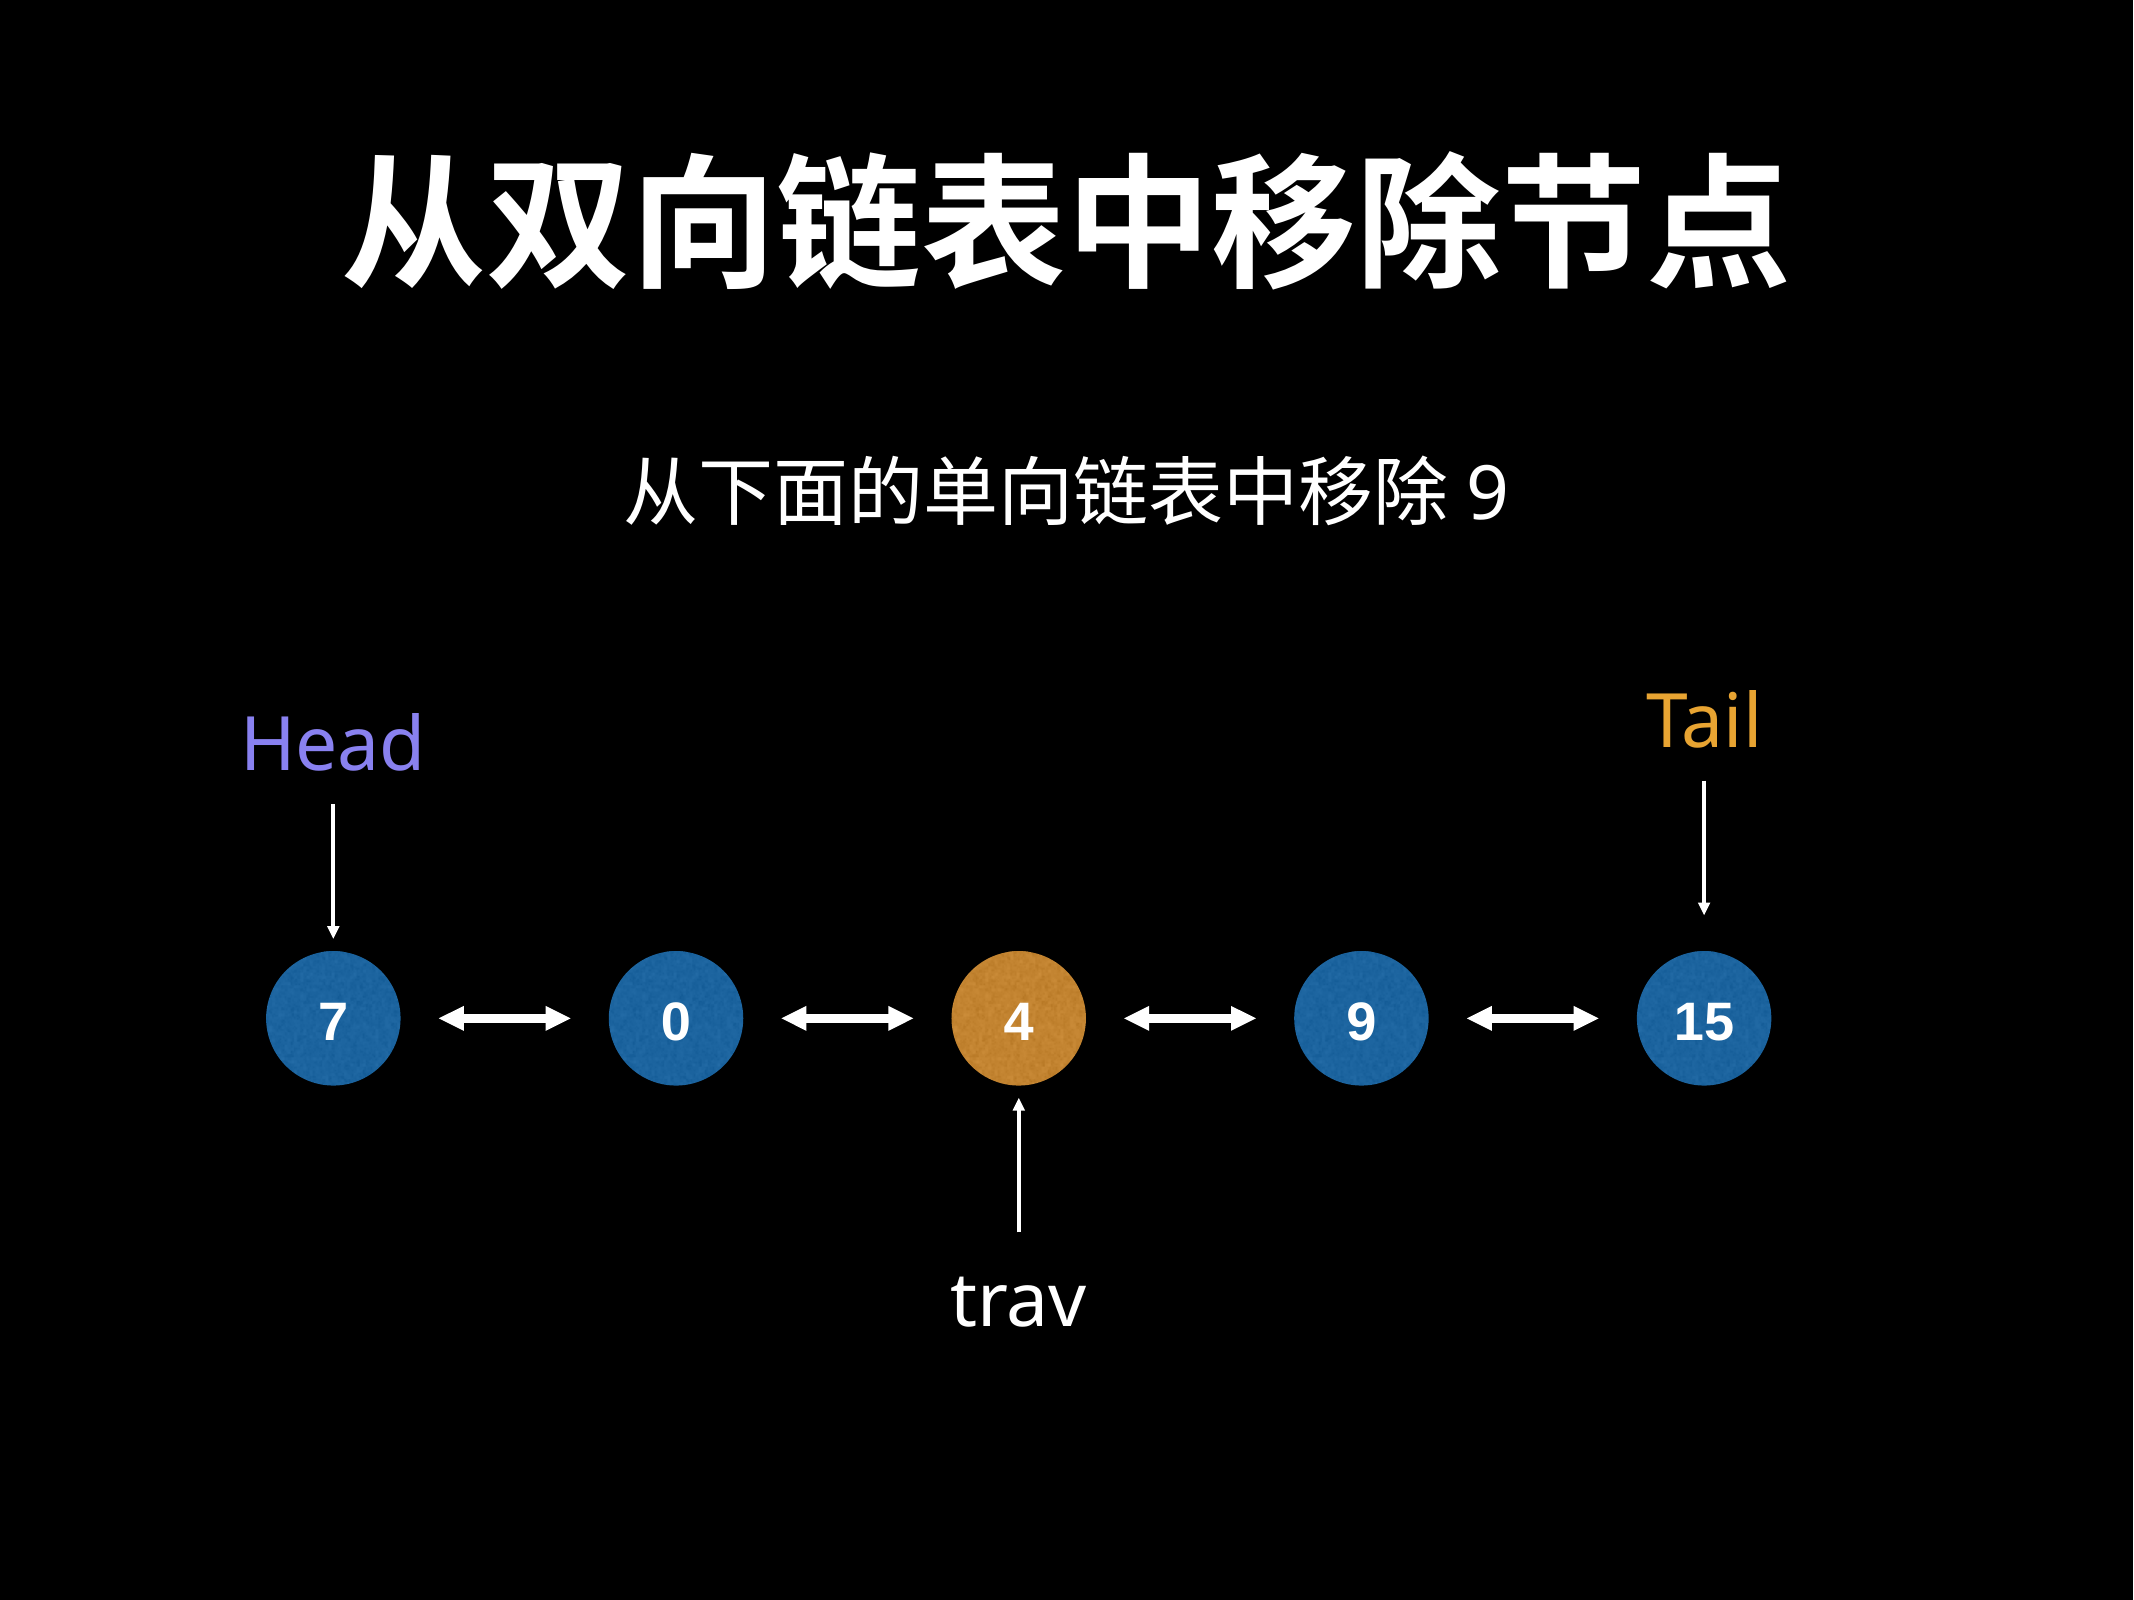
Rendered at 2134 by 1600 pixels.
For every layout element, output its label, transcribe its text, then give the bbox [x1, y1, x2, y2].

text_box [781, 1012, 853, 1025]
text_box 4 [951, 951, 1086, 1086]
text_box [1539, 1012, 1599, 1025]
text_box [327, 804, 340, 939]
text_box 7 [266, 951, 401, 1086]
text_box [853, 1012, 914, 1025]
text_box [1124, 1012, 1196, 1025]
text_box Tail [1637, 663, 1771, 771]
text_box 9 [1294, 951, 1429, 1086]
text_box [1012, 1098, 1025, 1233]
text_box [511, 1012, 571, 1025]
text_box [1196, 1012, 1256, 1025]
text_box trav [942, 1242, 1096, 1350]
title 从双向链表中移除节点 [155, 41, 1978, 397]
text_box 15 [1636, 951, 1772, 1086]
text_box 0 [608, 951, 744, 1086]
text_box [1466, 1012, 1539, 1025]
text_box Head [231, 687, 435, 795]
text_box 从下面的单向链表中移除9 [615, 435, 1518, 543]
text_box [1697, 780, 1711, 916]
text_box [438, 1012, 511, 1025]
